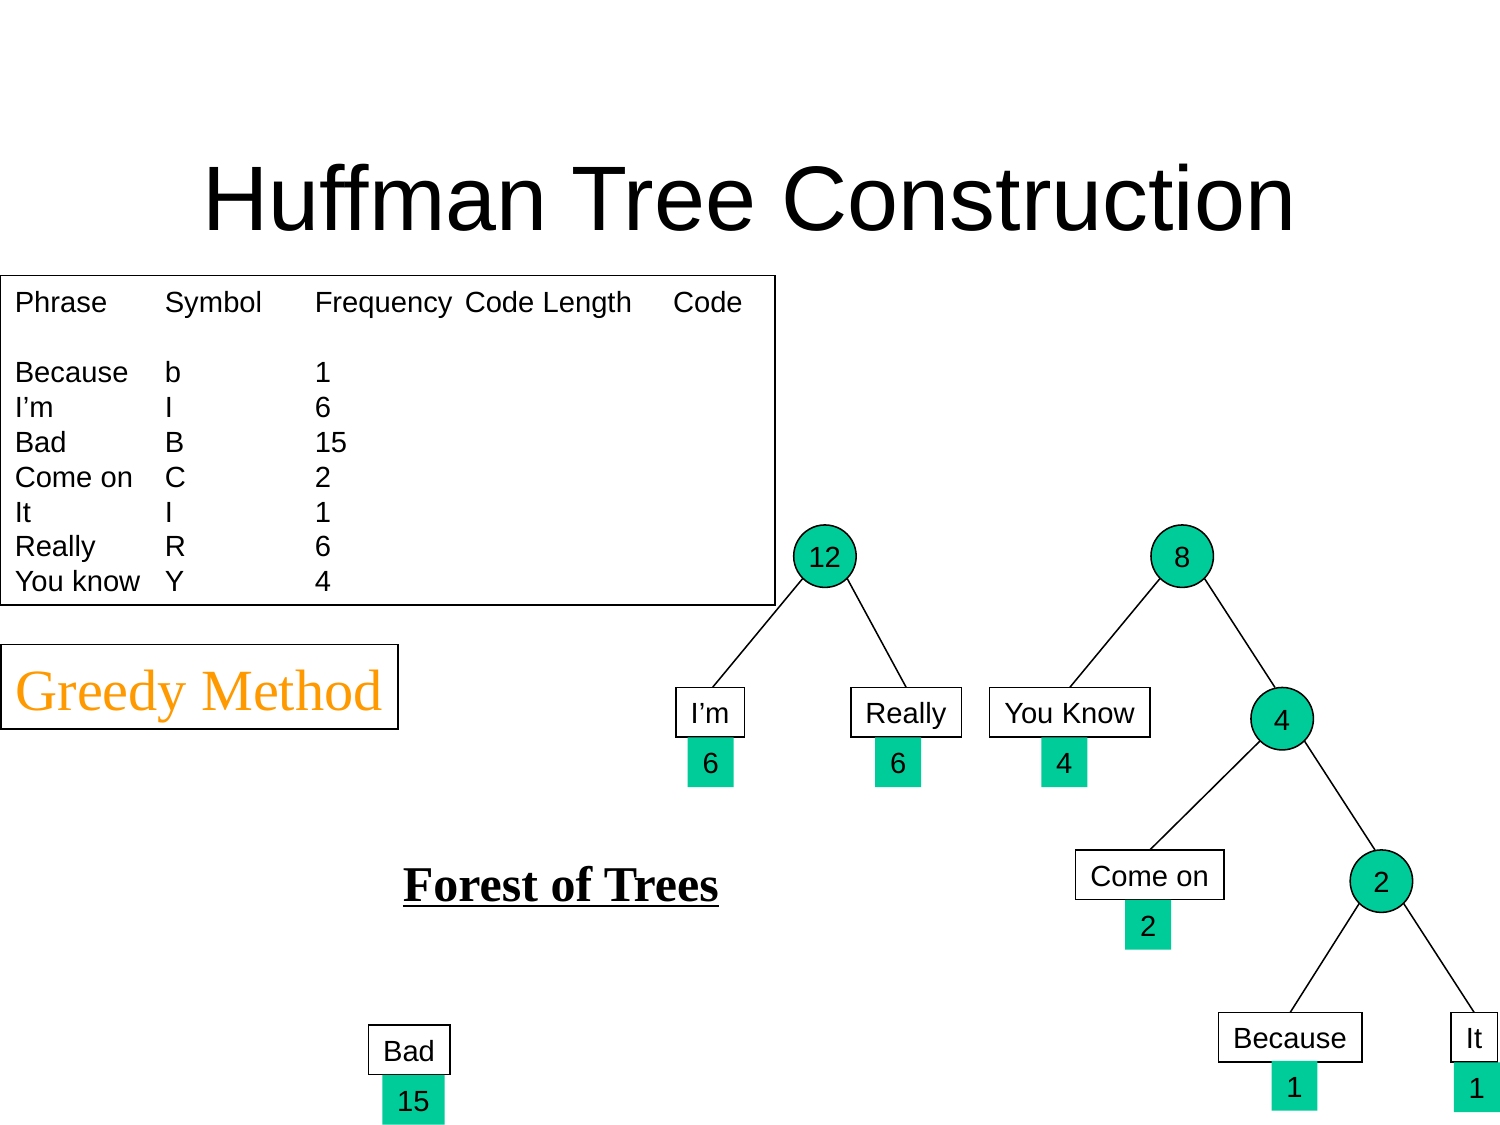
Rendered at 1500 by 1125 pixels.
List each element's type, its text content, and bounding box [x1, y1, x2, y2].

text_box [987, 687, 1153, 788]
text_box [1217, 1012, 1363, 1111]
text_box 12 [793, 524, 857, 588]
text_box 4 [1250, 687, 1314, 750]
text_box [1403, 903, 1475, 1013]
text_box 2 [1350, 849, 1413, 913]
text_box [367, 1024, 451, 1125]
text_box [674, 687, 746, 788]
text_box 8 [1150, 524, 1214, 588]
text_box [1074, 849, 1225, 950]
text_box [1069, 578, 1161, 688]
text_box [847, 578, 907, 688]
text_box Greedy Method [0, 644, 399, 730]
text_box Forest of Trees [388, 844, 734, 919]
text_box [712, 578, 803, 688]
title Huffman Tree Construction [112, 99, 1388, 288]
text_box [849, 687, 963, 788]
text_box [1450, 1012, 1500, 1113]
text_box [1204, 578, 1275, 688]
text_box Phrase Symbol Frequency Code Length Code Because b 1 I’m I 6 Bad B 15 Come on C 2 It I 1 Really R 6 You know Y 4 [0, 275, 775, 605]
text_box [1290, 903, 1360, 1013]
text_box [1149, 740, 1261, 850]
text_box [1304, 740, 1375, 850]
